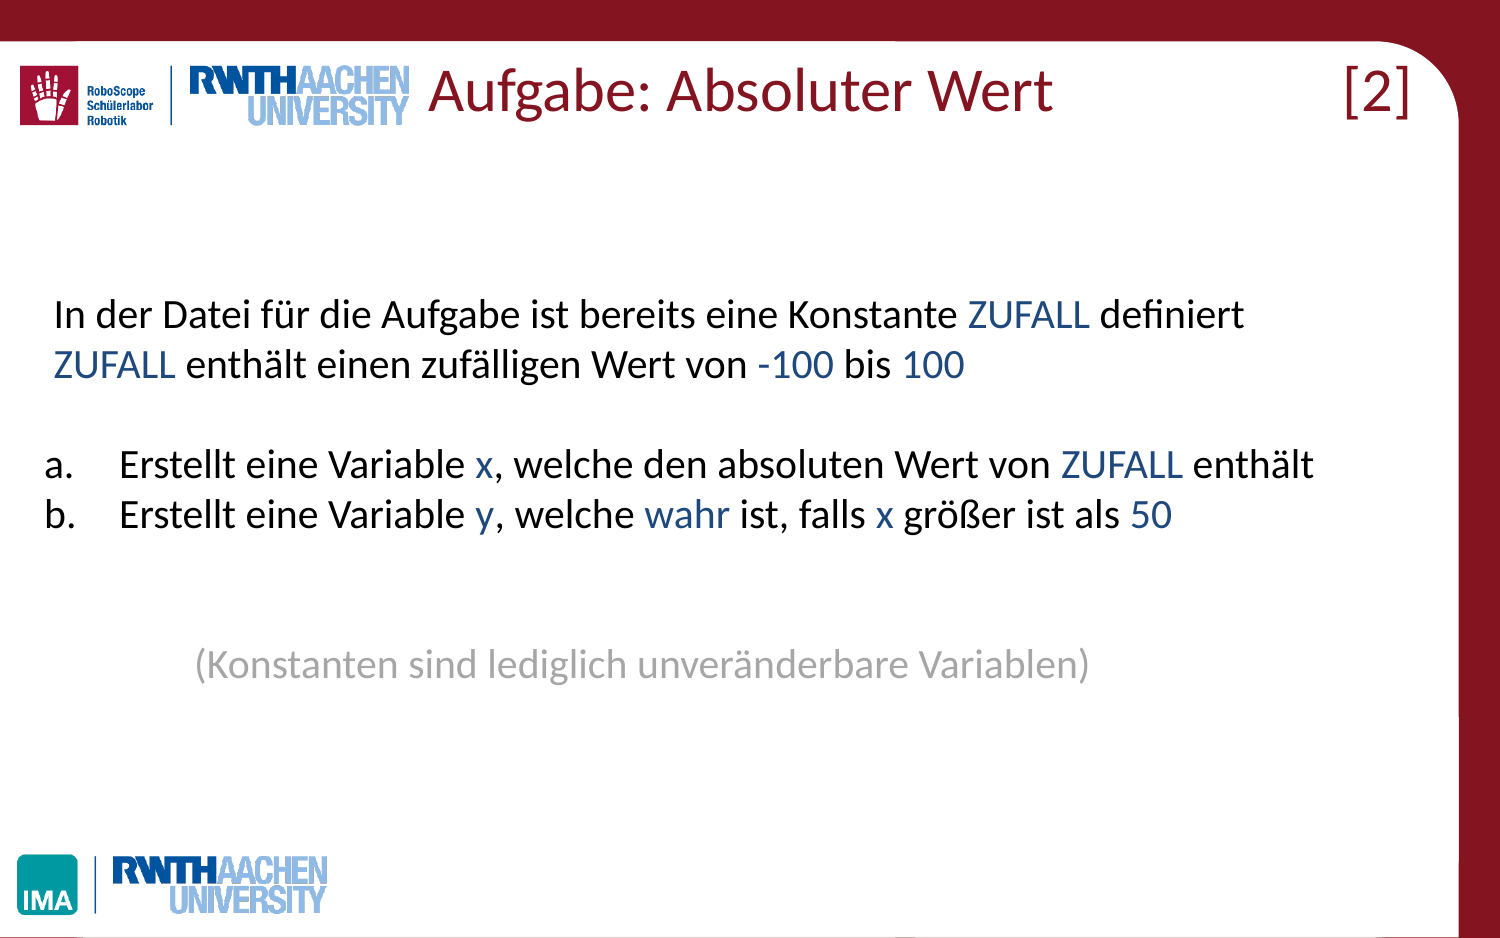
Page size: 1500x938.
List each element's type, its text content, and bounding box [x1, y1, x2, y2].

picture [0, 827, 344, 938]
title Aufgabe: Absoluter Wert [2] [413, 41, 1500, 130]
list In der Datei für die Aufgabe ist bereits eine Konstante ZUFALL definiert ZUFALL enthält einen zufälligen Wert von -100 bis 100 Erstellt eine Variable x, welche den absoluten Wert von ZUFALL enthält Erstellt eine Variable y, welche wahr ist, falls x größer ist als 50 (Konstanten sind lediglich unveränderbare Variablen) [29, 143, 1424, 829]
picture [1, 36, 427, 154]
